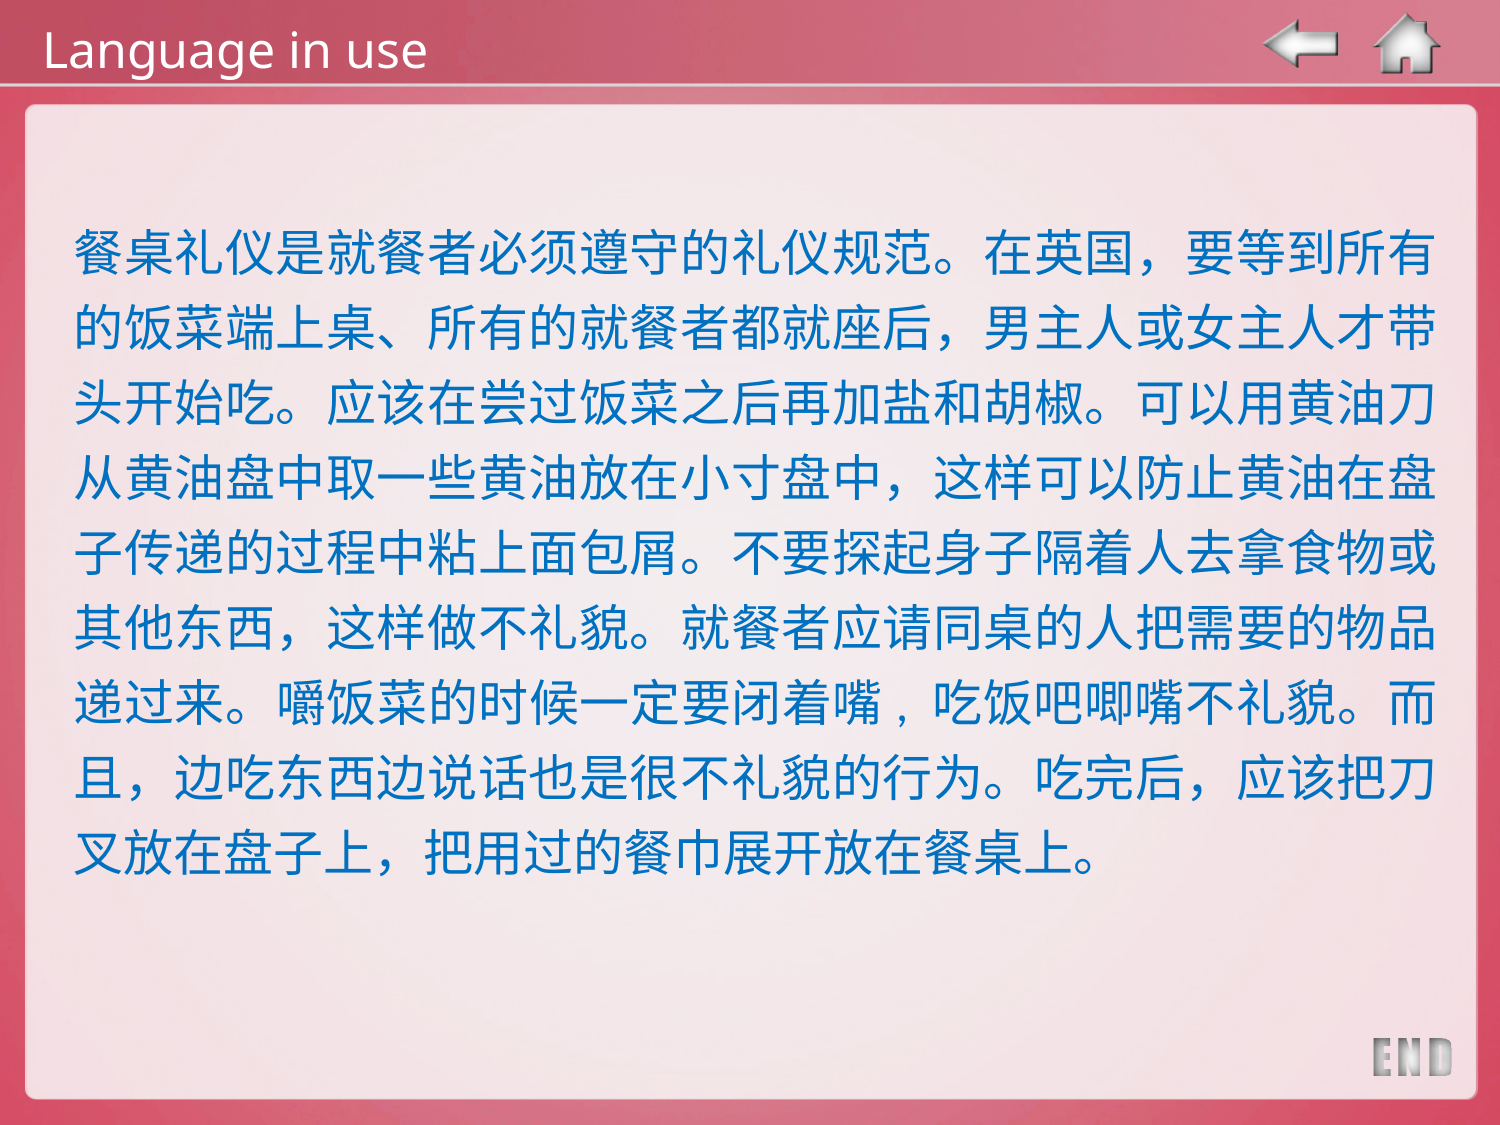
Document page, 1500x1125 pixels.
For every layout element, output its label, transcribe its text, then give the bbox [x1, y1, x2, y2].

picture [0, 0, 1500, 1125]
text_box Language in use [27, 11, 582, 87]
list 餐桌礼仪是就餐者必须遵守的礼仪规范。在英国，要等到所有的饭菜端上桌、所有的就餐者都就座后，男主人或女主人才带头开始吃。应该在尝过饭菜之后再加盐和胡椒。可以用黄油刀从黄油盘中取一些黄油放在小寸盘中，这样可以防止黄油在盘子传递的过程中粘上面包屑。不要探起身子隔着人去拿食物或其他东西，这样做不礼貌。就餐者应请同桌的人把需要的物品递过来。嚼饭菜的时候一定要闭着嘴, 吃饭吧唧嘴不礼貌。而且，边吃东西边说话也是很不礼貌的行为。吃完后，应该把刀叉放在盘子上，把用过的餐巾展开放在餐桌上。 [58, 199, 1454, 985]
